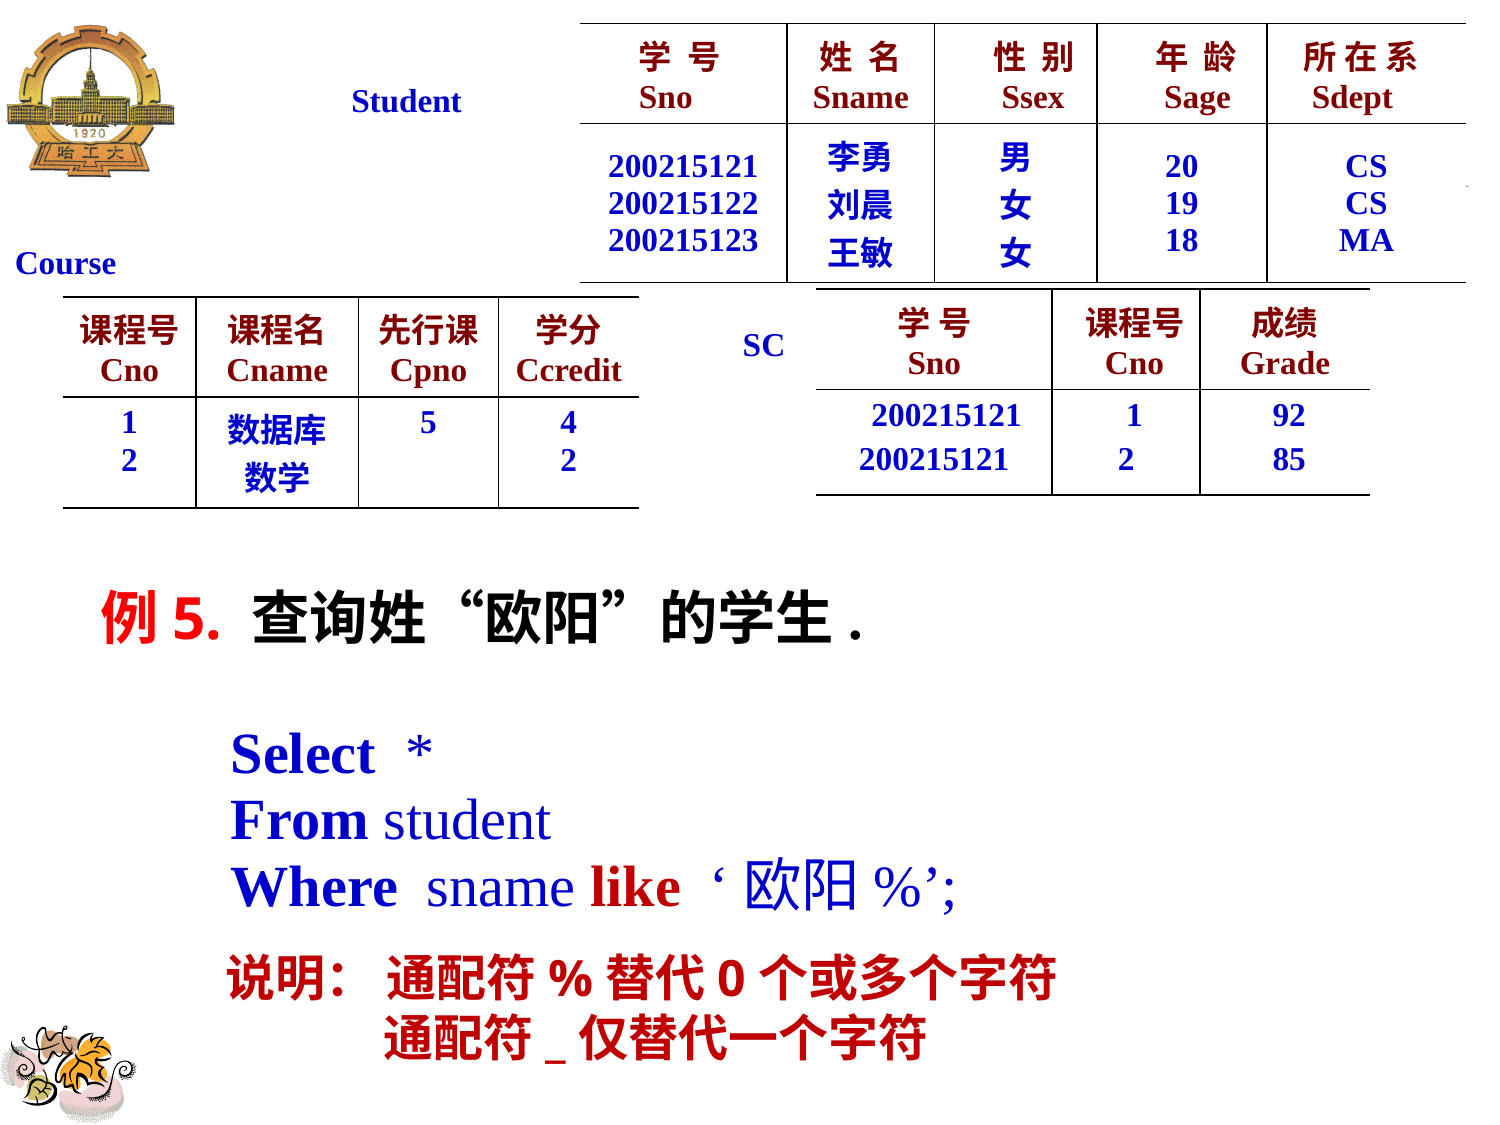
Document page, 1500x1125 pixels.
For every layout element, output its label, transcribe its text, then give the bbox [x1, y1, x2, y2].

text_box Student [351, 75, 529, 141]
text_box Course [0, 230, 140, 295]
table_header 所 在 系 Sdept [1268, 24, 1466, 123]
picture [0, 24, 175, 182]
text_box SC [727, 311, 816, 363]
table_cell 1 2 [63, 398, 195, 507]
table_cell CS CS MA [1268, 124, 1466, 282]
table_cell 20 19 18 [1098, 124, 1266, 282]
table_cell 数据库 数学 [197, 398, 358, 507]
table_header 年 龄 Sage [1098, 24, 1266, 123]
table_header 课程号 Cno [63, 298, 195, 396]
table_cell 5 [359, 398, 498, 507]
table_cell 92 85 [1201, 390, 1370, 494]
table_header 课程名 Cname [197, 298, 358, 396]
table_header 姓 名 Sname [788, 24, 934, 123]
table_cell 李勇 刘晨 王敏 [788, 124, 934, 282]
table_cell 200215121 200215121 [816, 390, 1051, 494]
table_cell 200215121 200215122 200215123 [580, 124, 786, 282]
table_header 学分 Ccredit [499, 298, 639, 396]
table_header 课程号 Cno [1053, 290, 1199, 389]
table_header 性 别 Ssex [935, 24, 1096, 123]
text_box 说明： 通配符%替代0个或多个字符 通配符_仅替代一个字符 [210, 938, 1105, 1074]
table_header 学 号 Sno [580, 24, 786, 123]
table_header 学 号 Sno [816, 290, 1051, 389]
table_cell 1 2 [1053, 390, 1199, 494]
text_box 例5. 查询姓“欧阳”的学生. Select * From student Where sname like ‘欧阳%’; [85, 577, 1469, 1051]
table_cell 男 女 女 [935, 124, 1096, 282]
table_cell 4 2 [499, 398, 639, 507]
table_header 先行课 Cpno [359, 298, 498, 396]
table_header 成绩 Grade [1201, 290, 1370, 389]
